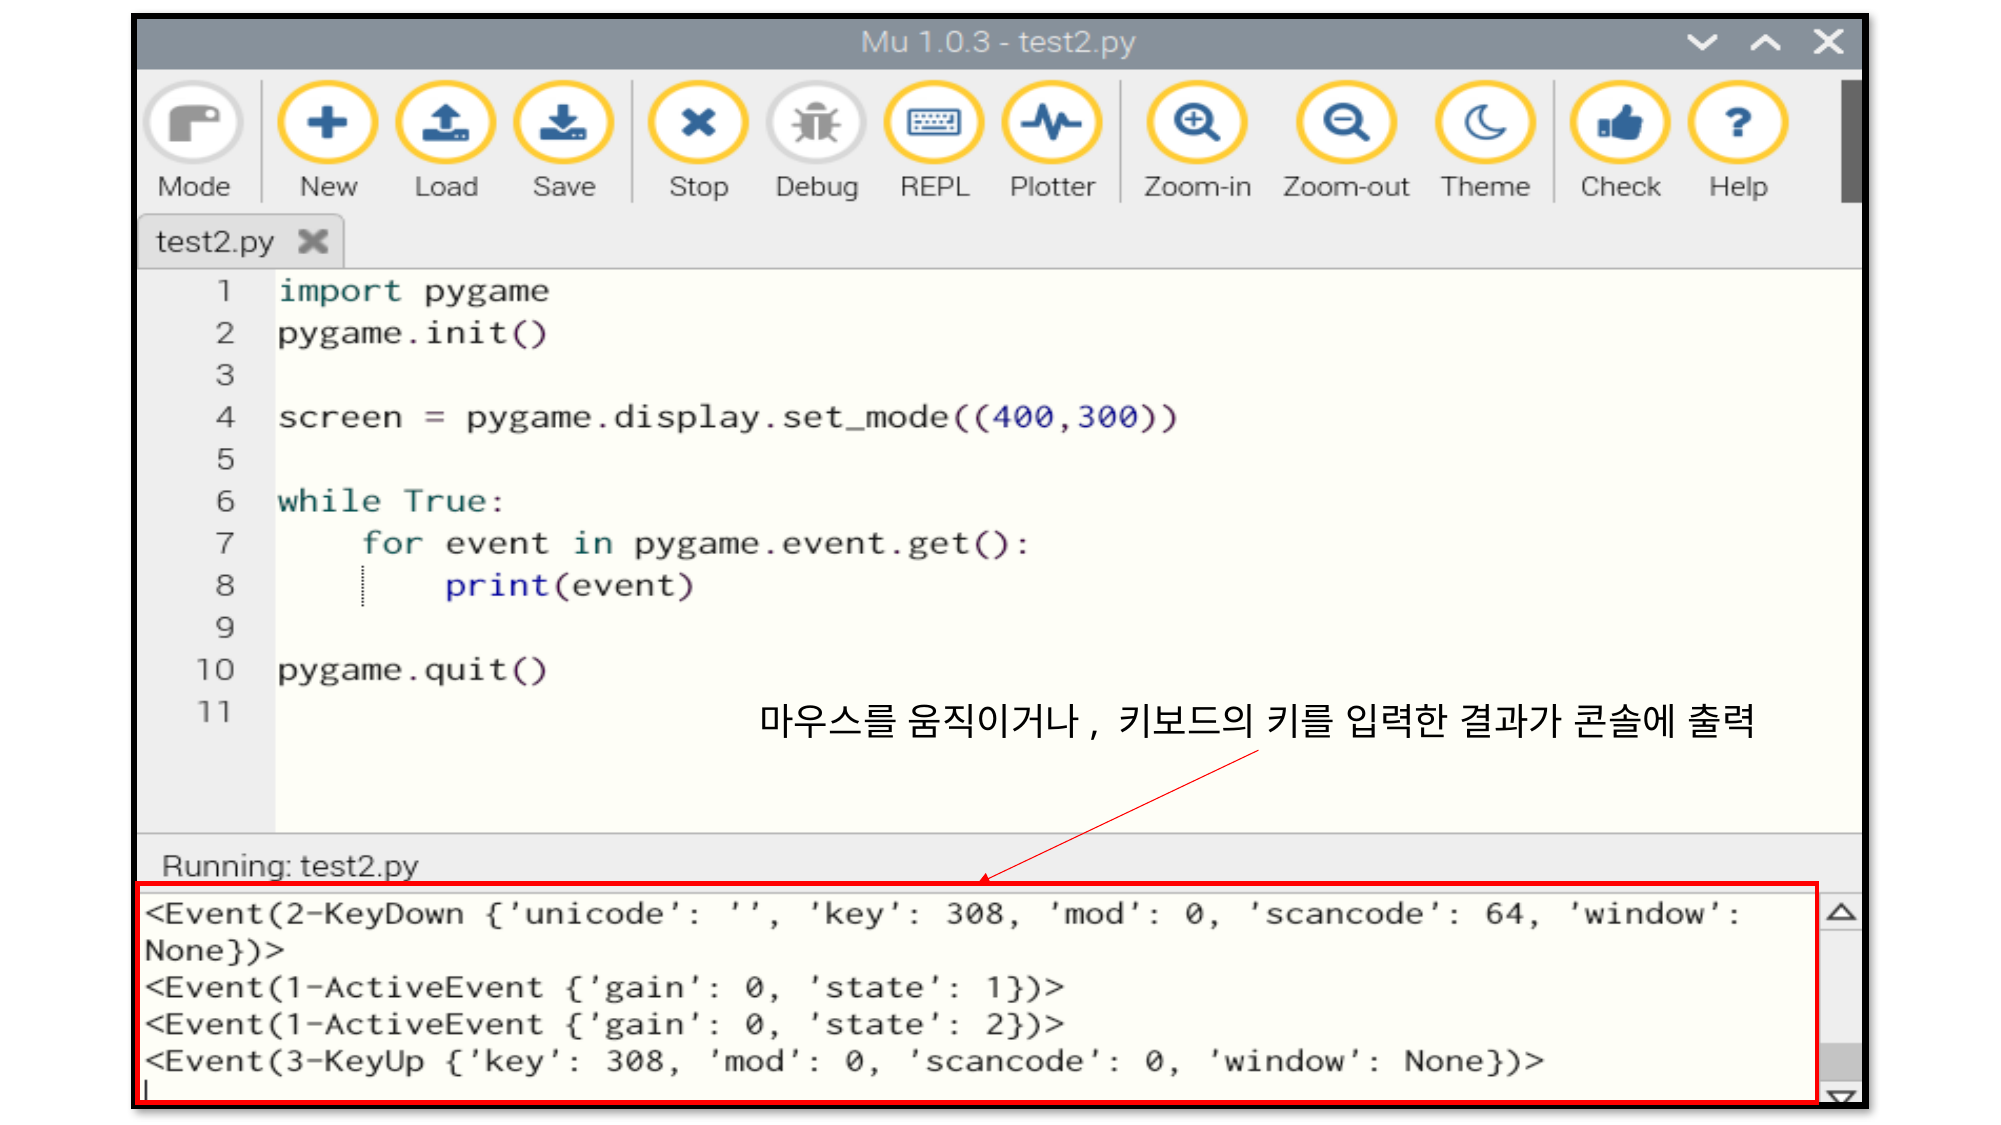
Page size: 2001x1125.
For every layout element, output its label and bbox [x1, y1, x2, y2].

text_box [977, 751, 1259, 884]
list [137, 18, 1863, 1103]
